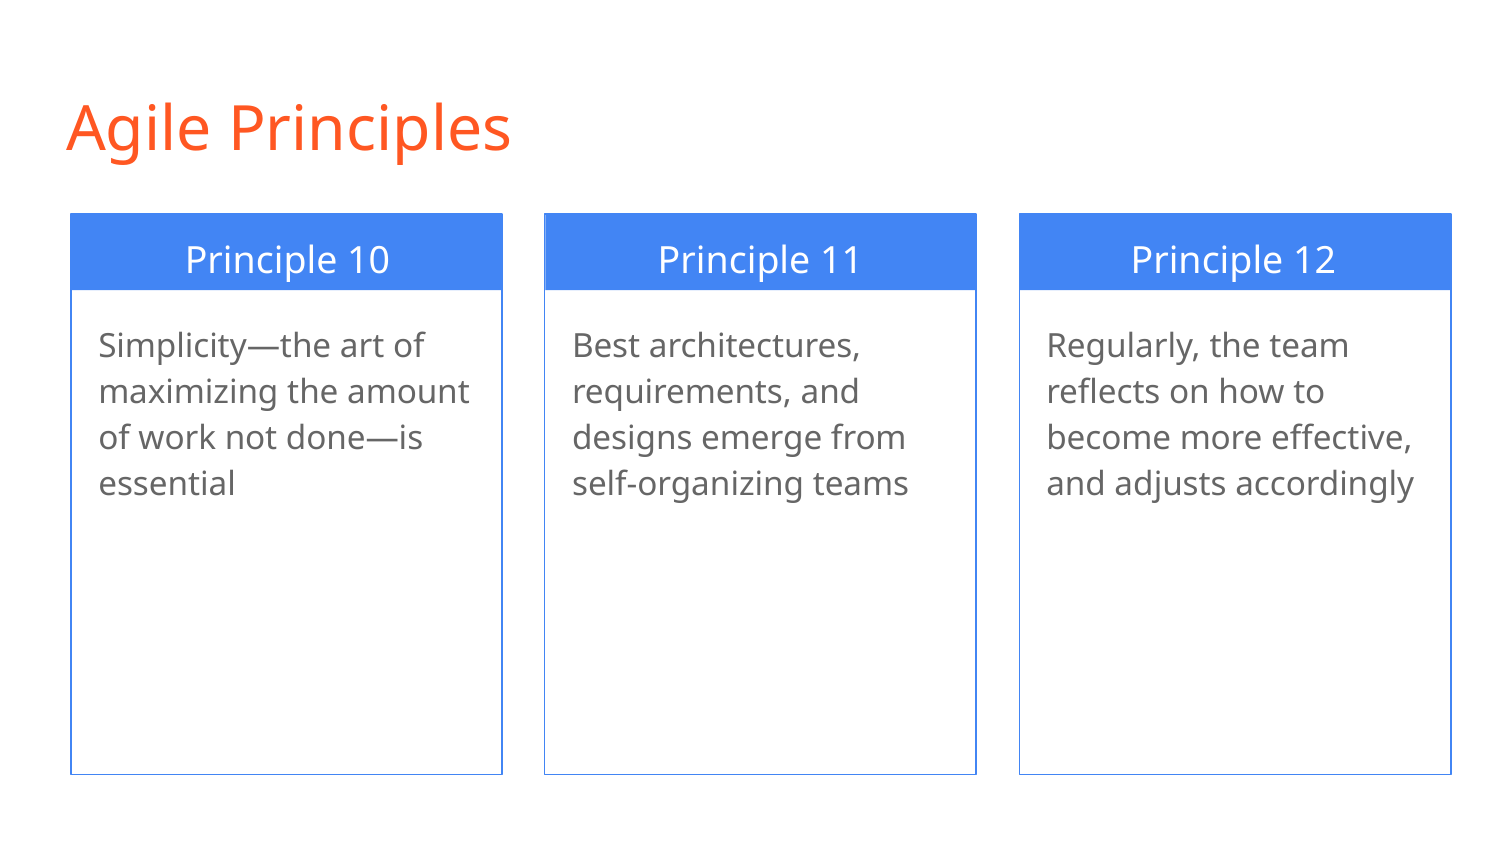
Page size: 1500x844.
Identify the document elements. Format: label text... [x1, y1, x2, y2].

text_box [70, 213, 503, 775]
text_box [1018, 213, 1452, 775]
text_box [544, 213, 977, 775]
title Agile Principles [51, 72, 1449, 167]
